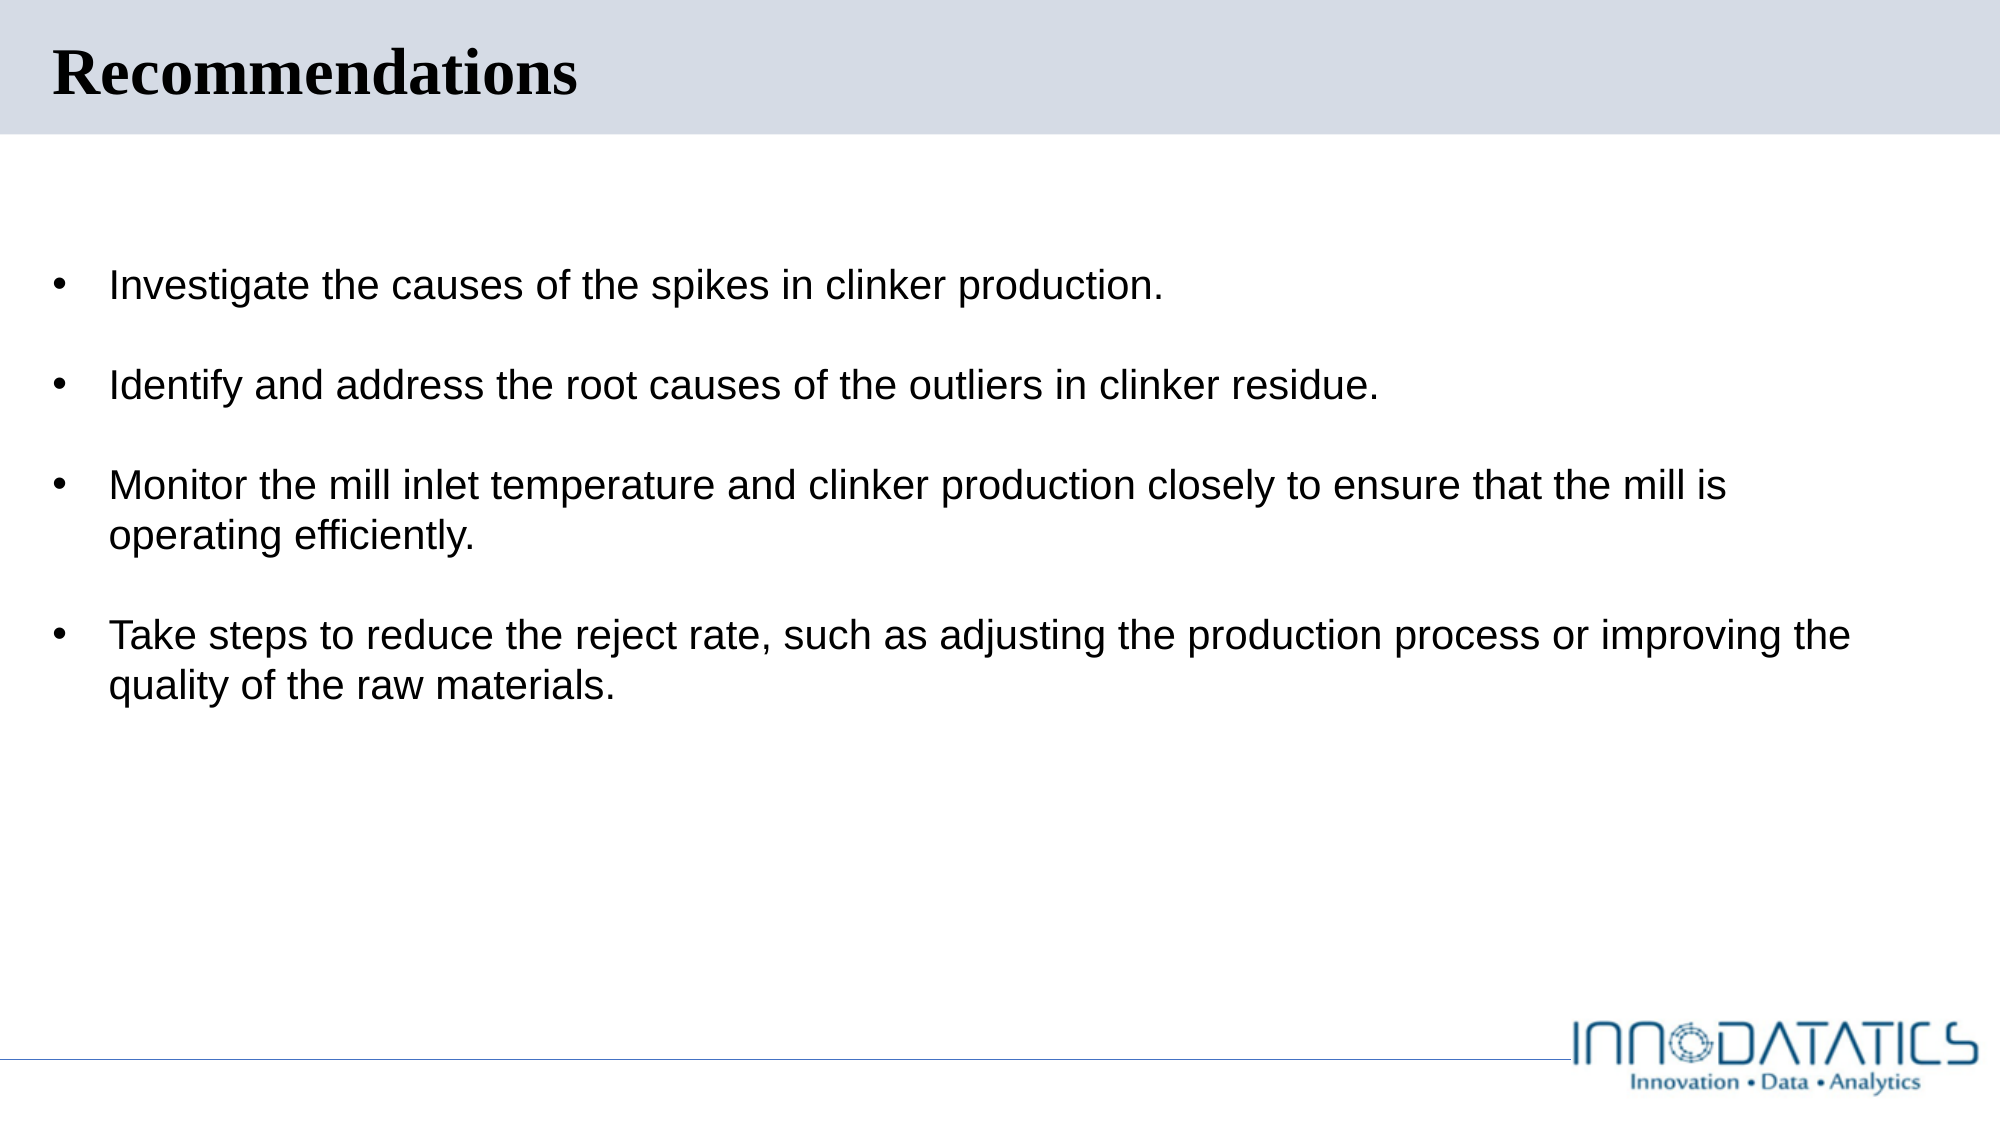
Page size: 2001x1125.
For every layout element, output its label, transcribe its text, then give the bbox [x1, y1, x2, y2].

text_box Investigate the causes of the spikes in clinker production. Identify and address the root causes of the outliers in clinker residue. Monitor the mill inlet temperature and clinker production closely to ensure that the mill is operating efficiently. Take steps to reduce the reject rate, such as adjusting the production process or improving the quality of the raw materials. [37, 250, 1918, 766]
picture [1571, 990, 1998, 1124]
title Recommendations [37, 0, 1763, 175]
